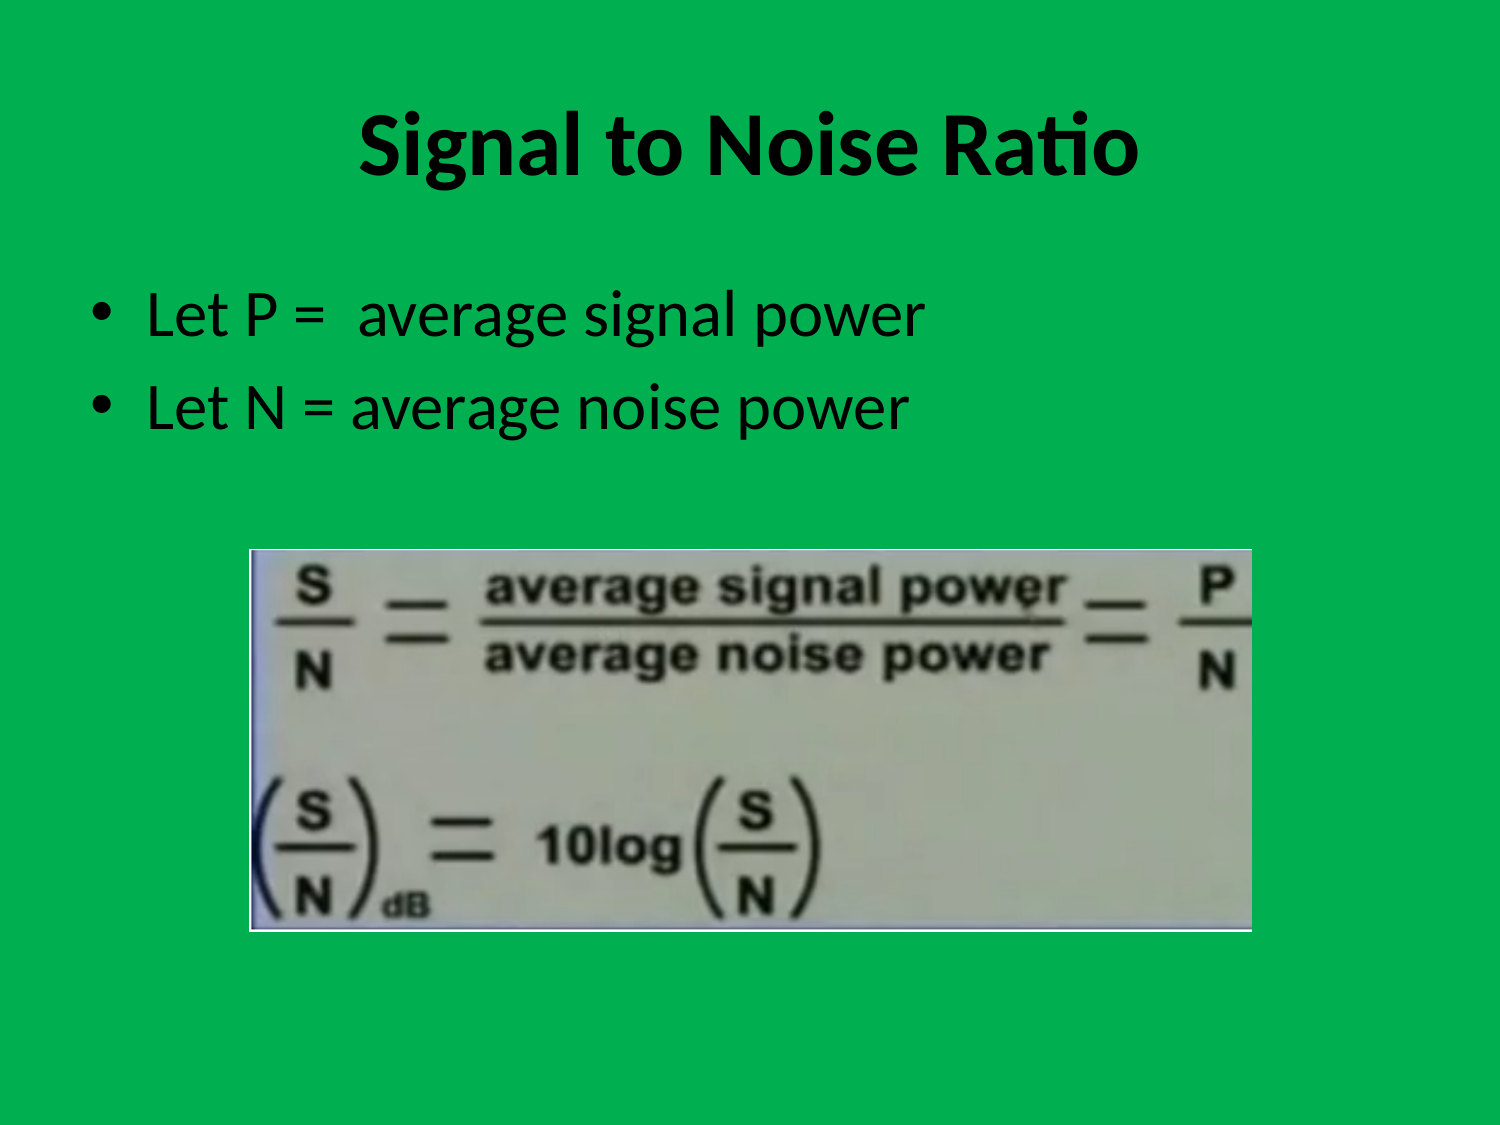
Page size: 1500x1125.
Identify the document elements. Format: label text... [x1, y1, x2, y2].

title Signal to Noise Ratio [75, 45, 1425, 233]
list Let P = average signal power Let N = average noise power [75, 262, 1425, 1005]
picture [249, 549, 1252, 932]
